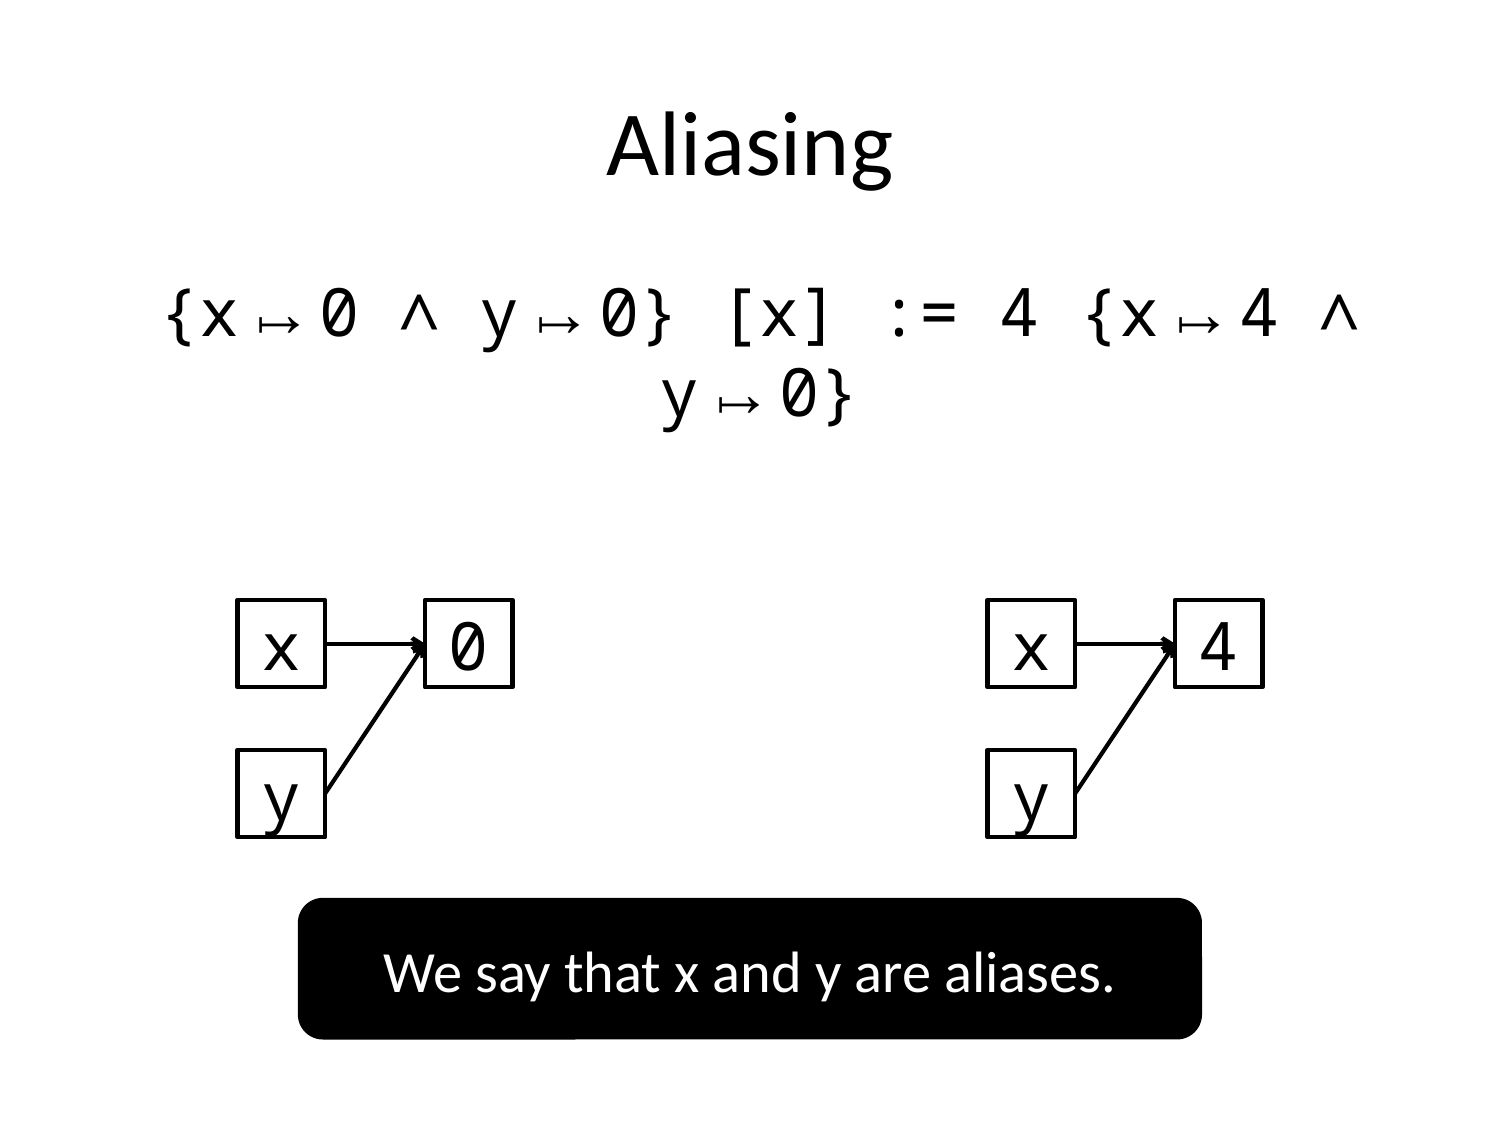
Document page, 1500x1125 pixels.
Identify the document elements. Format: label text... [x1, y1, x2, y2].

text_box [1074, 643, 1176, 794]
text_box y [985, 748, 1077, 839]
text_box 4 [1173, 598, 1265, 689]
text_box We say that x and y are aliases. [297, 897, 1203, 1040]
title Aliasing [75, 45, 1425, 233]
list {x↦0 ∧ y↦0} [x] := 4 {x↦4 ∧ y↦0} [75, 262, 1425, 1005]
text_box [324, 643, 426, 794]
text_box y [235, 748, 327, 839]
text_box x [985, 598, 1077, 689]
text_box x [235, 598, 327, 689]
text_box 0 [423, 598, 515, 689]
